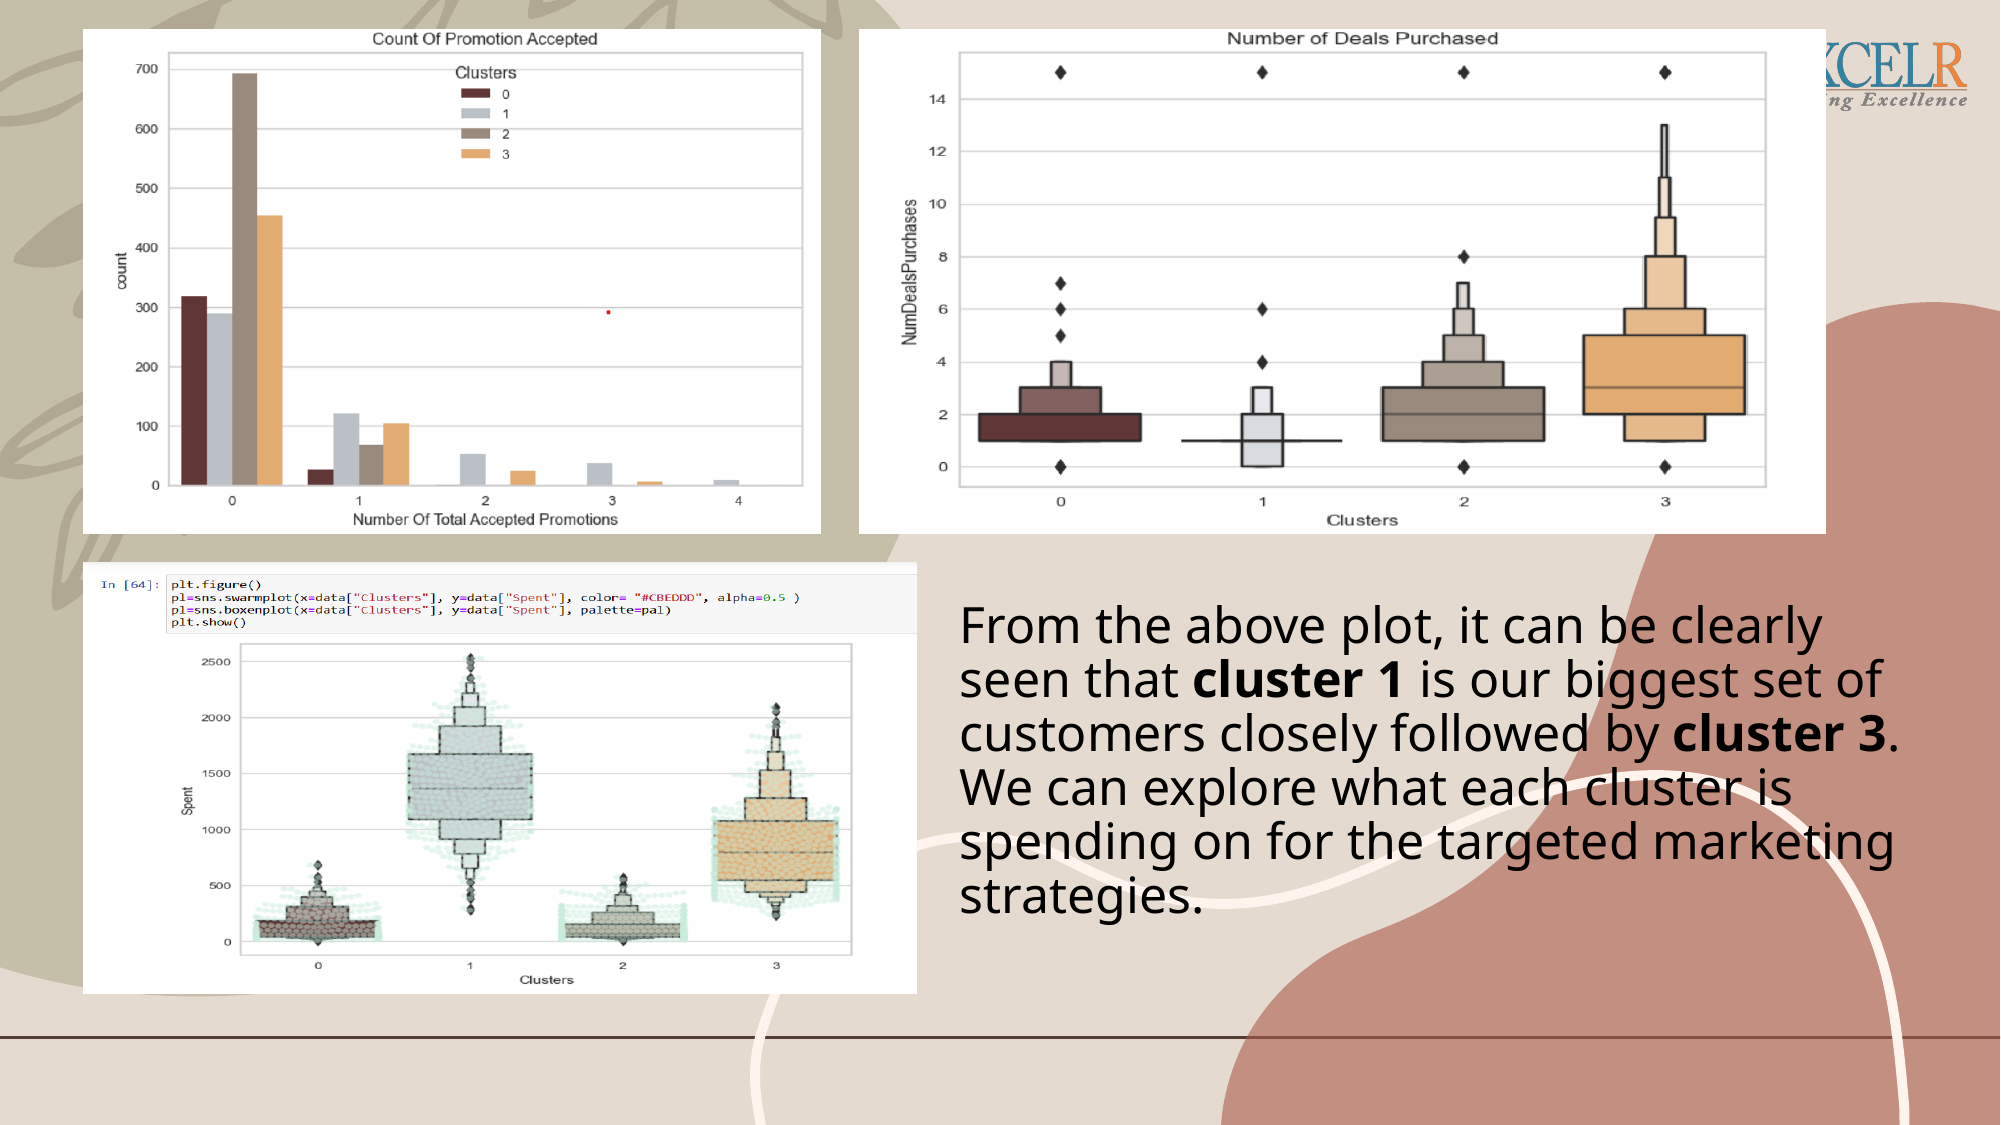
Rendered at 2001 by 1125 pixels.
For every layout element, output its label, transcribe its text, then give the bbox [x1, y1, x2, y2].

picture [859, 29, 1967, 534]
picture [83, 29, 822, 534]
title From the above plot, it can be clearly seen that cluster 1 is our biggest set of customers closely followed by cluster 3. We can explore what each cluster is spending on for the targeted marketing strategies. [959, 607, 1947, 918]
picture [83, 562, 917, 994]
